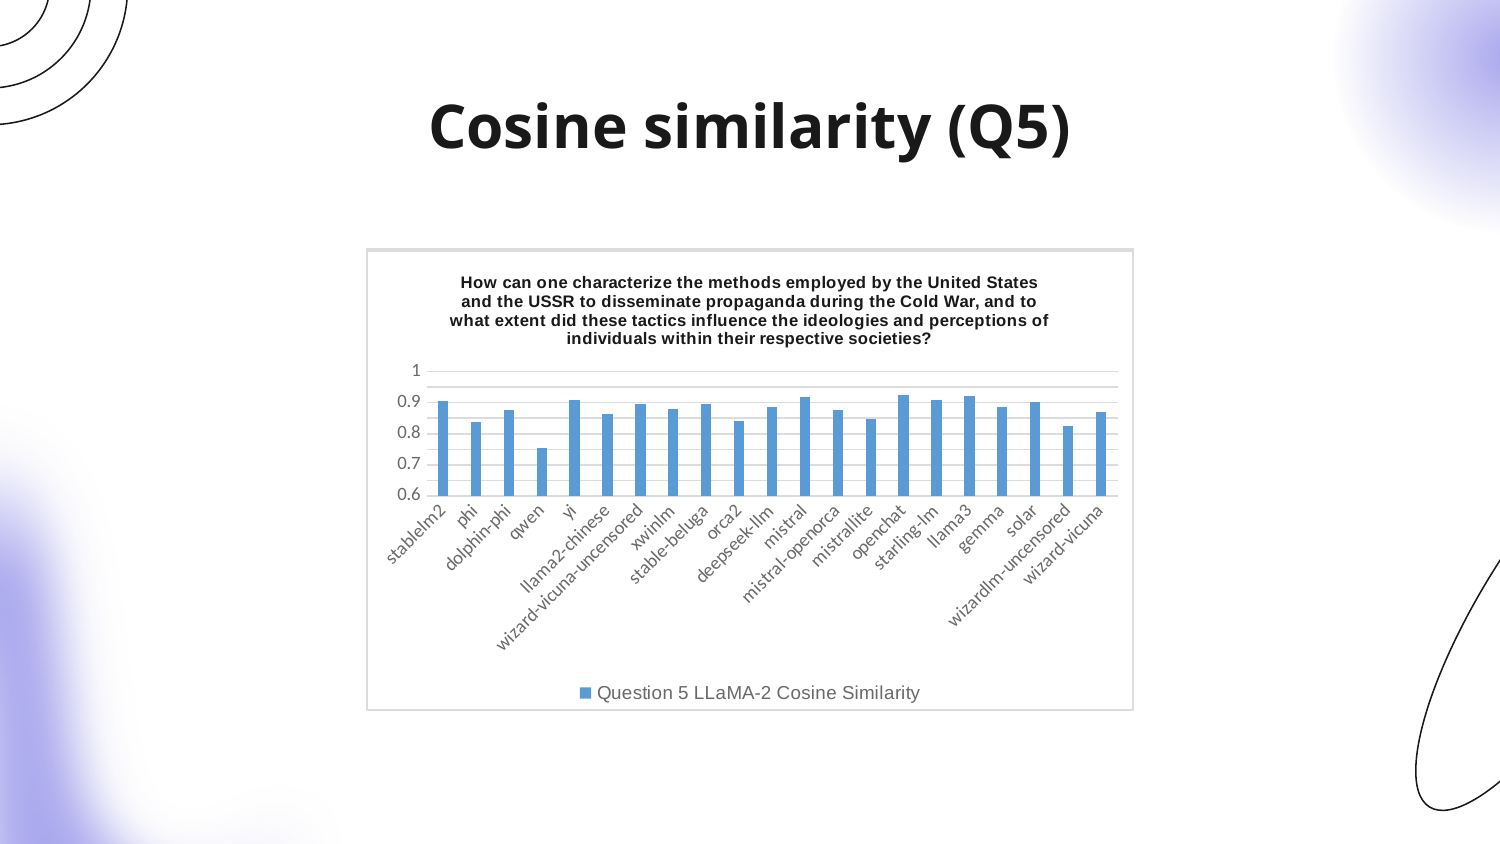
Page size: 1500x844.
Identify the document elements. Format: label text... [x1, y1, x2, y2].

title Cosine similarity (Q5) [118, 72, 1382, 167]
chart [366, 247, 1134, 711]
